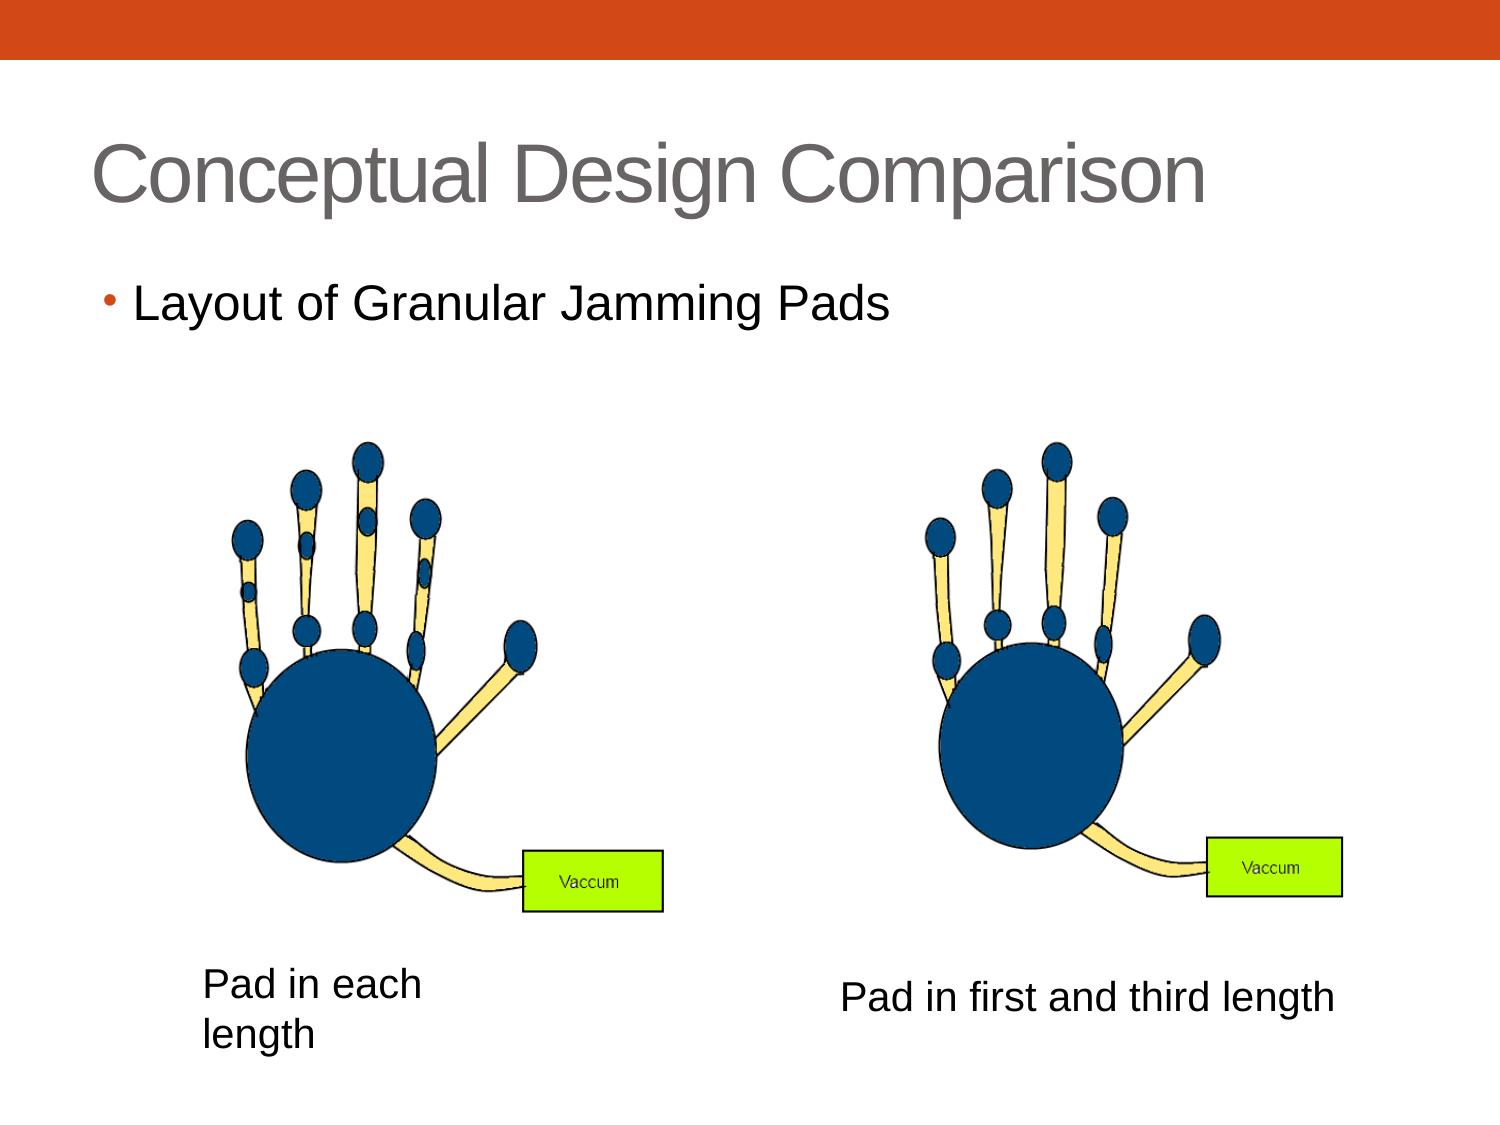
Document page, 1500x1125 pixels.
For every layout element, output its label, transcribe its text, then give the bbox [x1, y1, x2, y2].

picture [849, 362, 1438, 982]
title Conceptual Design Comparison [75, 87, 1425, 250]
text_box Pad in first and third length [825, 962, 1375, 1028]
list Layout of Granular Jamming Pads [87, 262, 1438, 1005]
picture [174, 412, 688, 999]
text_box Pad in each length [187, 1007, 563, 1065]
